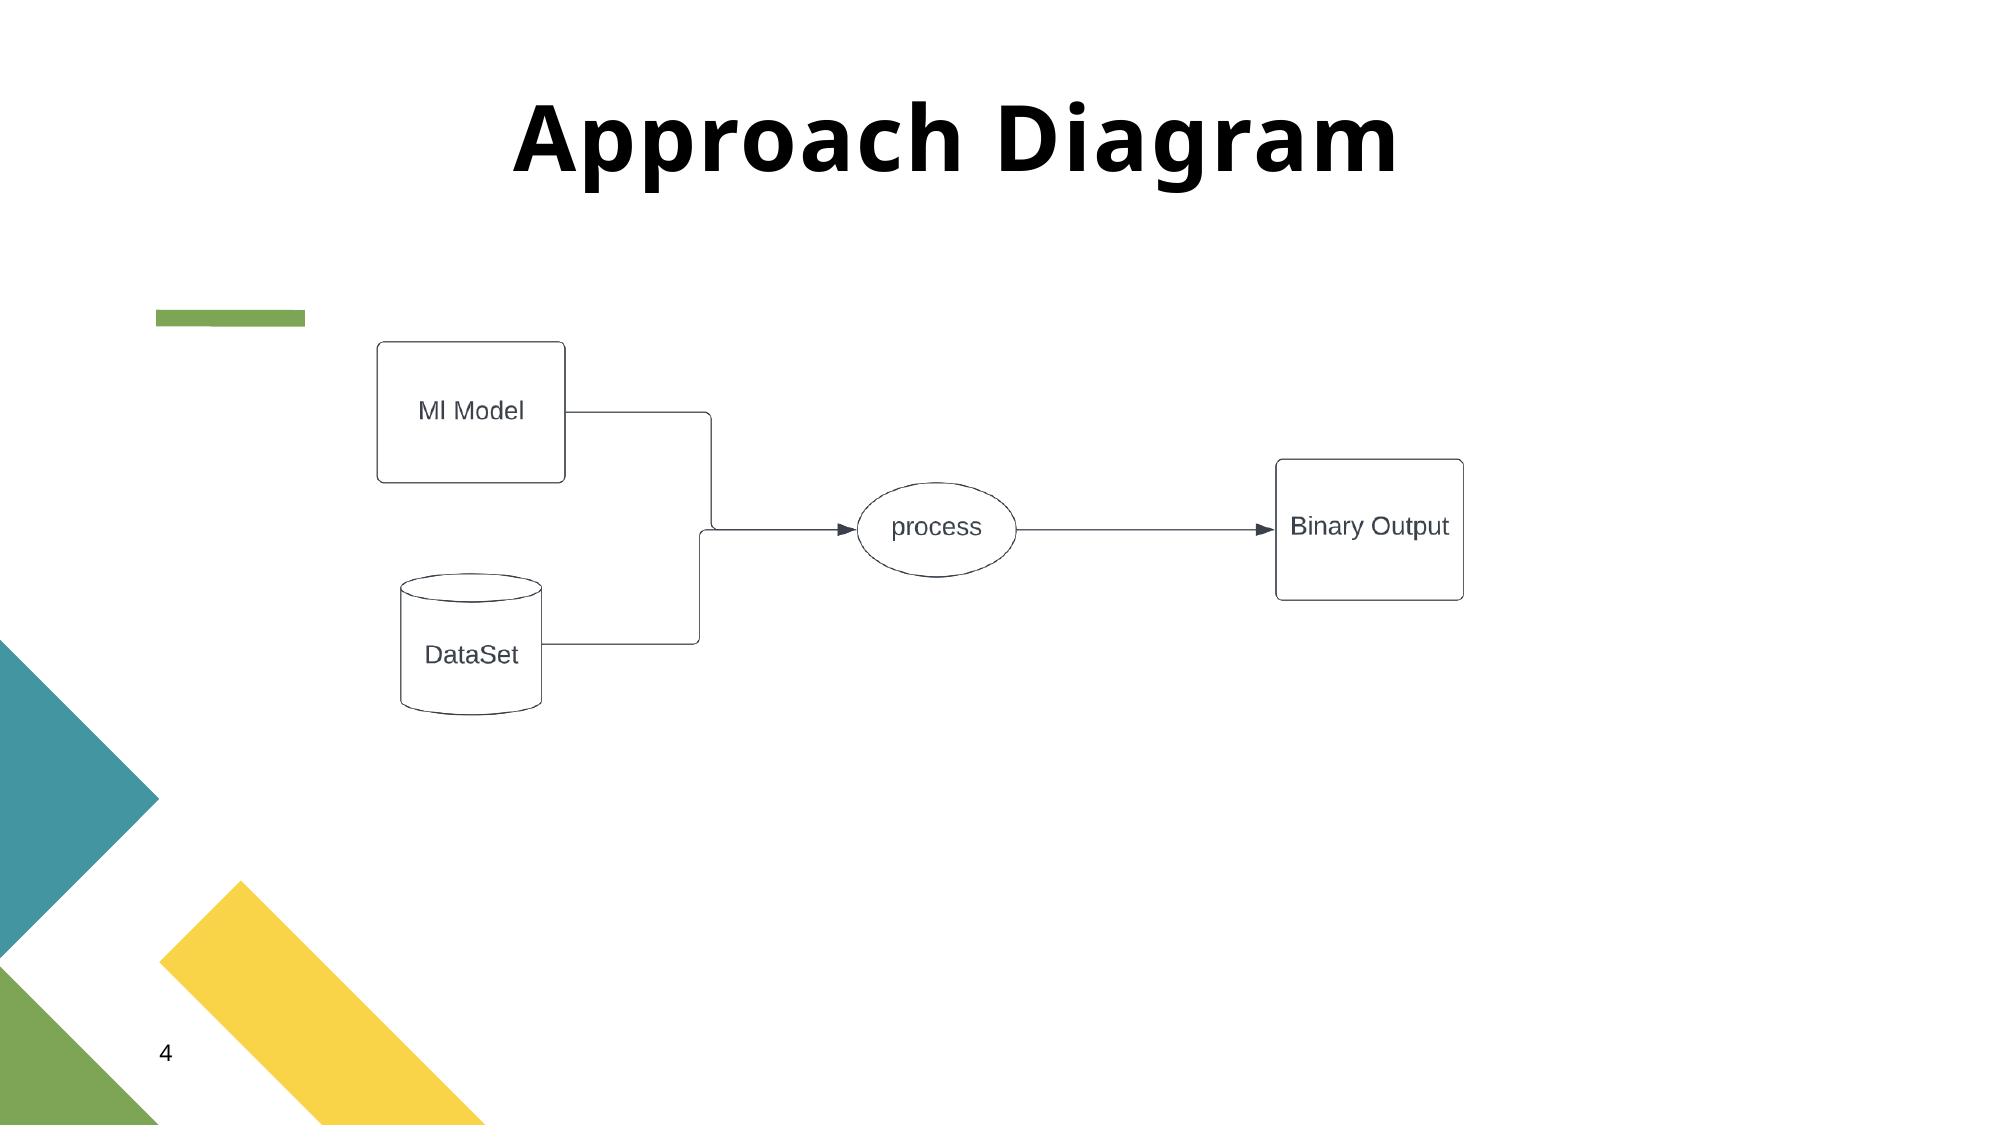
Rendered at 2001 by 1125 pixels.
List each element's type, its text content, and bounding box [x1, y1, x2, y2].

picture [305, 267, 1672, 795]
slide_number 4 [159, 1038, 246, 1080]
title Approach Diagram [26, 91, 1915, 192]
